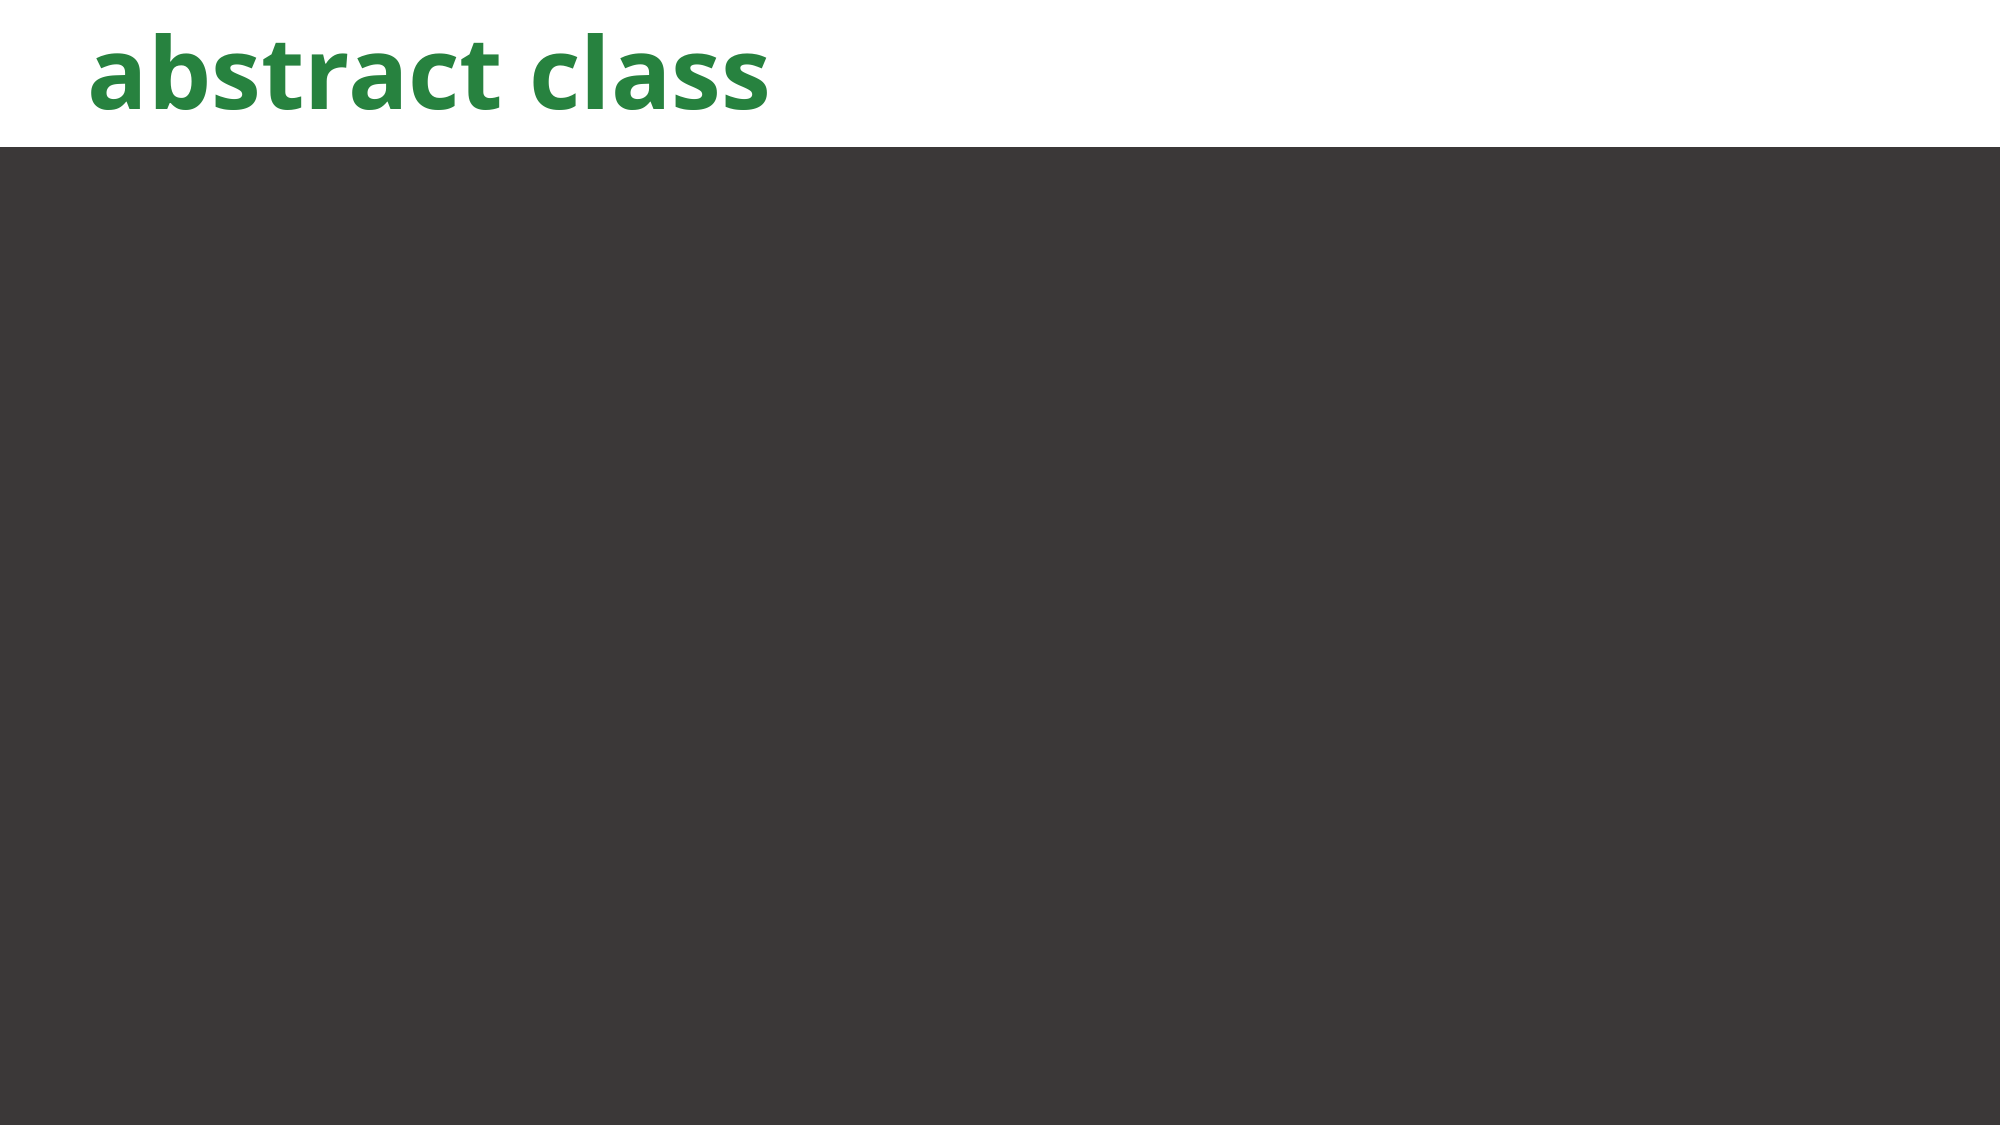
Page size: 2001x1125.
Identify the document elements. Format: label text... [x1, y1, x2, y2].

title abstract class [85, 20, 1604, 106]
picture [0, 0, 2000, 147]
